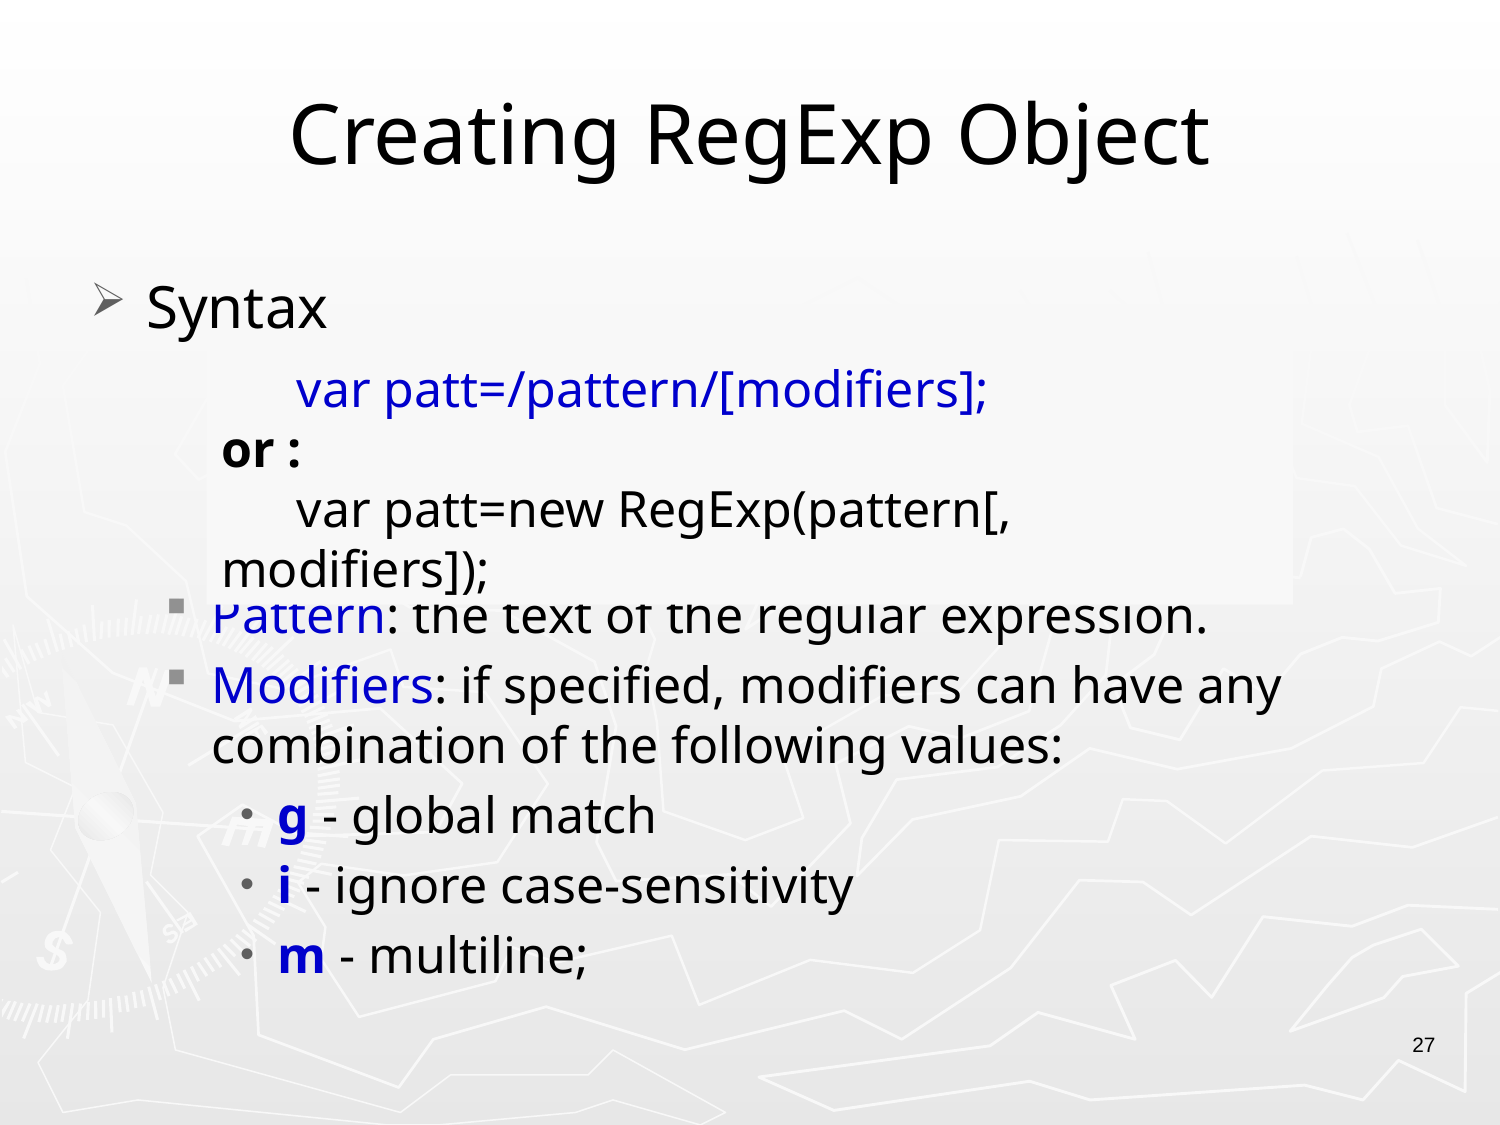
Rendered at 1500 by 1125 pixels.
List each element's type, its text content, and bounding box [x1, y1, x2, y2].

text_box var patt=/pattern/[modifiers]; or : var patt=new RegExp(pattern[, modifiers]); [206, 349, 1294, 605]
list Syntax Pattern: the text of the regular expression. Modifiers: if specified, modifiers can have any combination of the following values: g - global match i - ignore case-sensitivity m - multiline; [75, 262, 1425, 1038]
title Creating RegExp Object [49, 37, 1451, 225]
slide_number 27 [1074, 1024, 1451, 1103]
